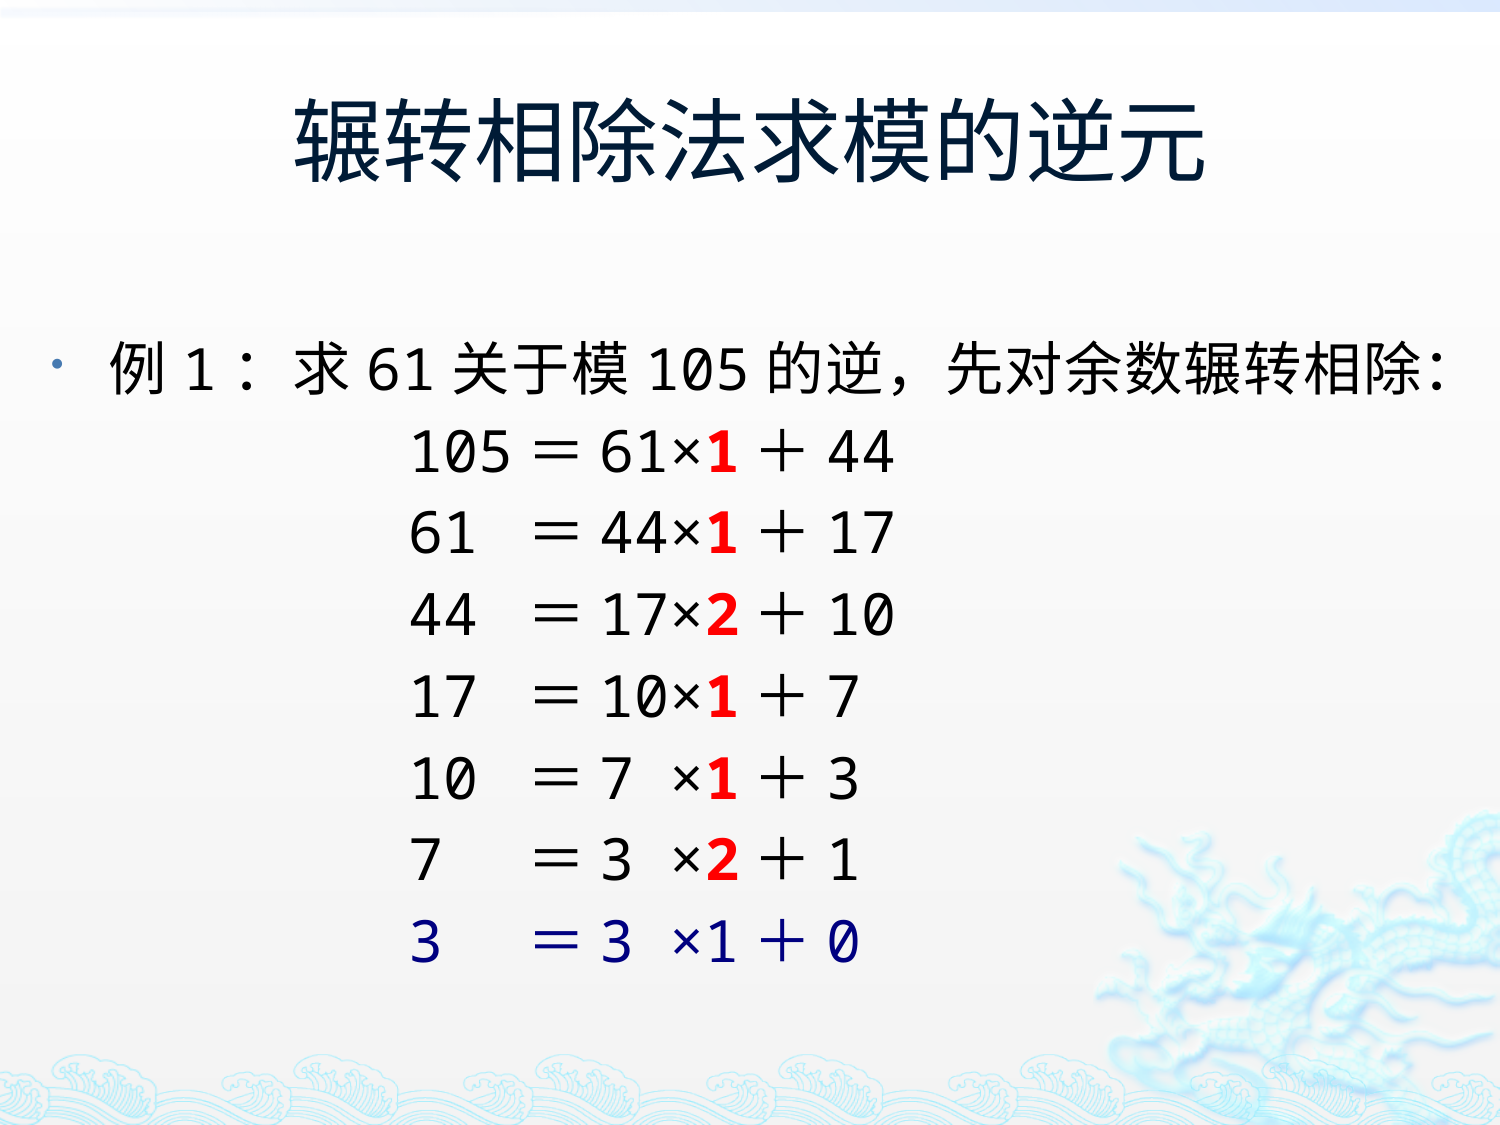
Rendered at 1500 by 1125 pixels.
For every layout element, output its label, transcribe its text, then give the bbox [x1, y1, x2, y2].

list 例1：求61关于模105的逆，先对余数辗转相除： 105＝61×1＋44 61 ＝44×1＋17 44 ＝17×2＋10 17 ＝10×1＋7 10 ＝7 ×1＋3 7 ＝3 ×2＋1 3 ＝3 ×1＋0 [37, 324, 1438, 1013]
title 辗转相除法求模的逆元 [75, 45, 1425, 233]
